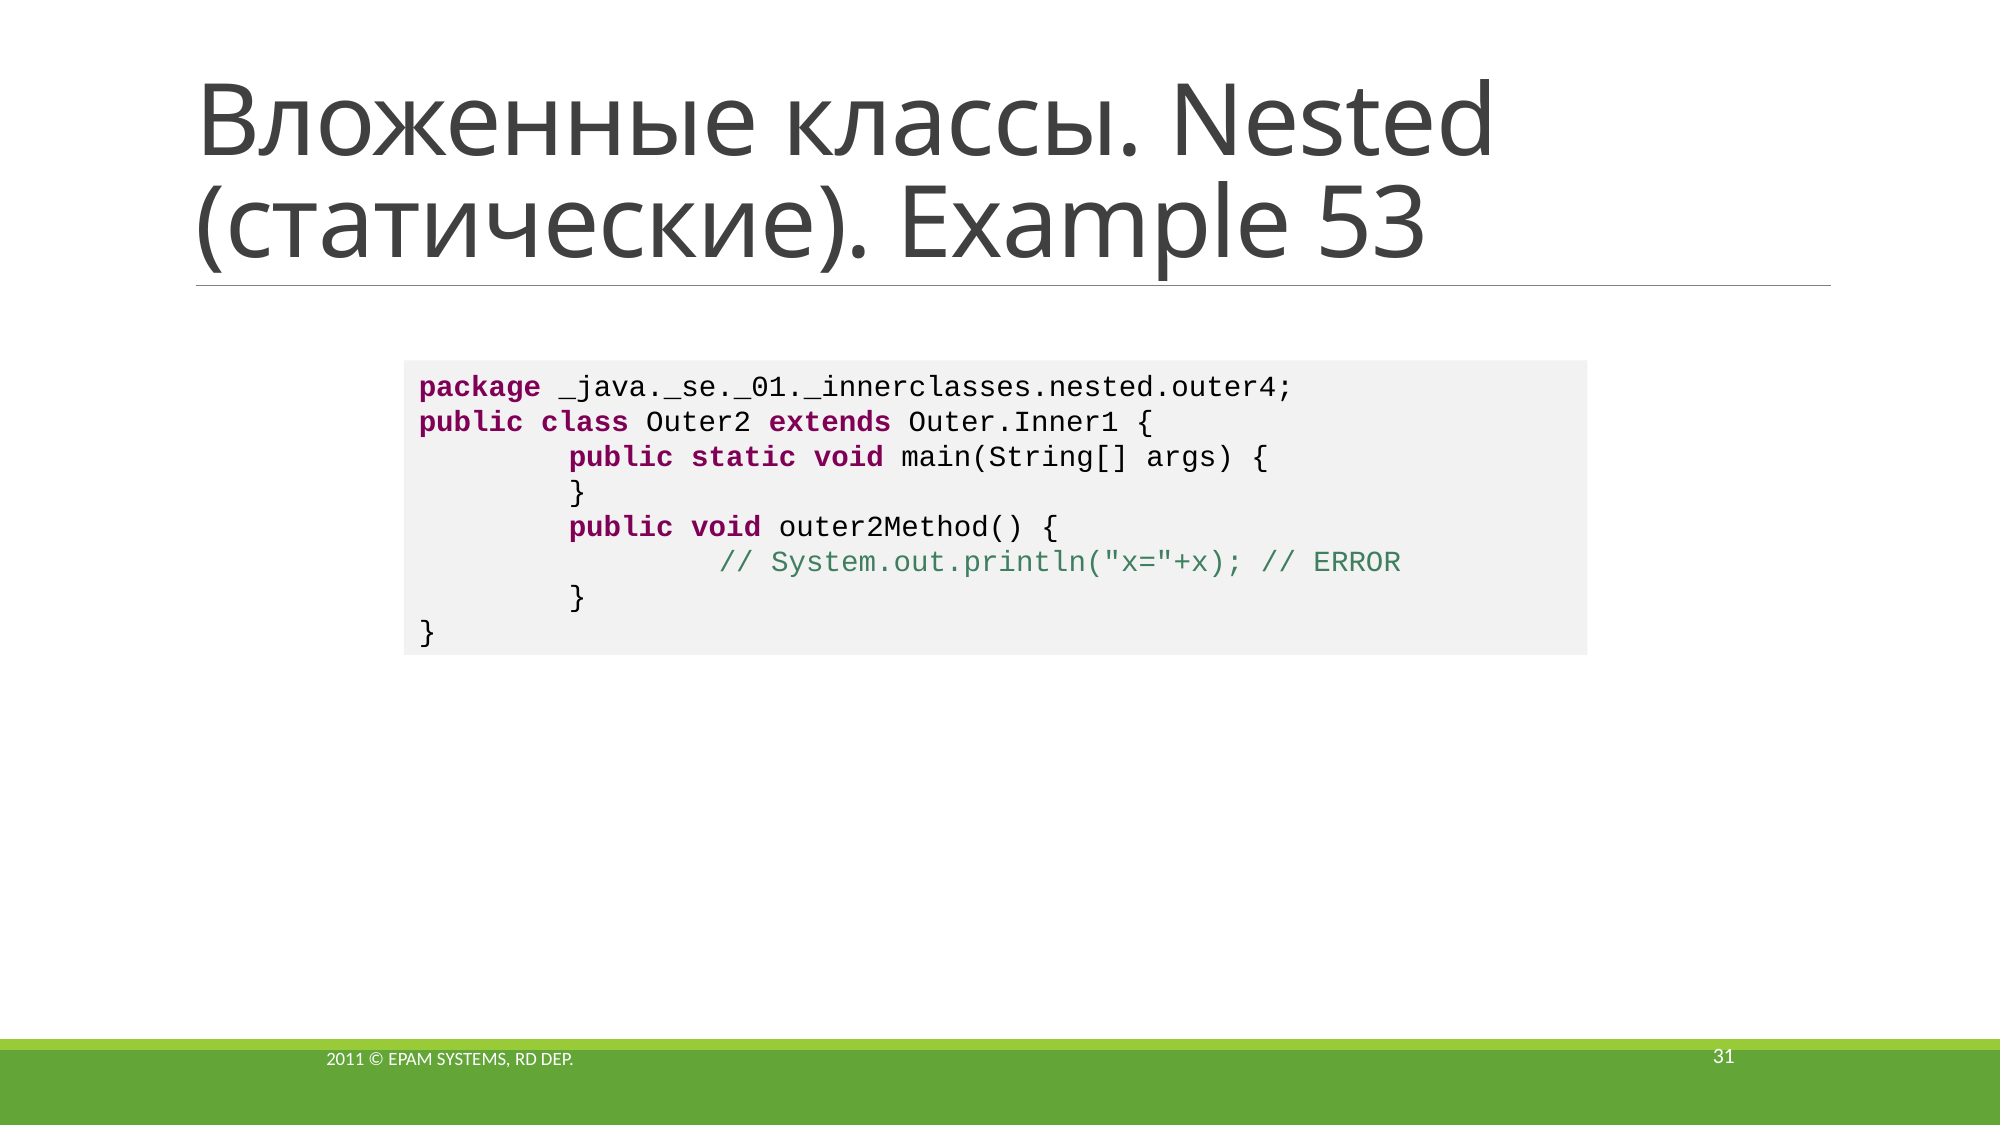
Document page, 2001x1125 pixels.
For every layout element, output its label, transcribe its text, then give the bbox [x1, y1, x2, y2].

slide_number 31 [1587, 1025, 1750, 1085]
text_box package _java._se._01._innerclasses.nested.outer4; public class Outer2 extends Outer.Inner1 { public static void main(String[] args) { } public void outer2Method() { // System.out.println("x="+x); // ERROR } } [403, 360, 1588, 655]
title Вложенные классы. Nested (статические). Example 53 [180, 47, 1830, 285]
footer 2011 © EPAM Systems, RD Dep. [249, 1028, 650, 1088]
